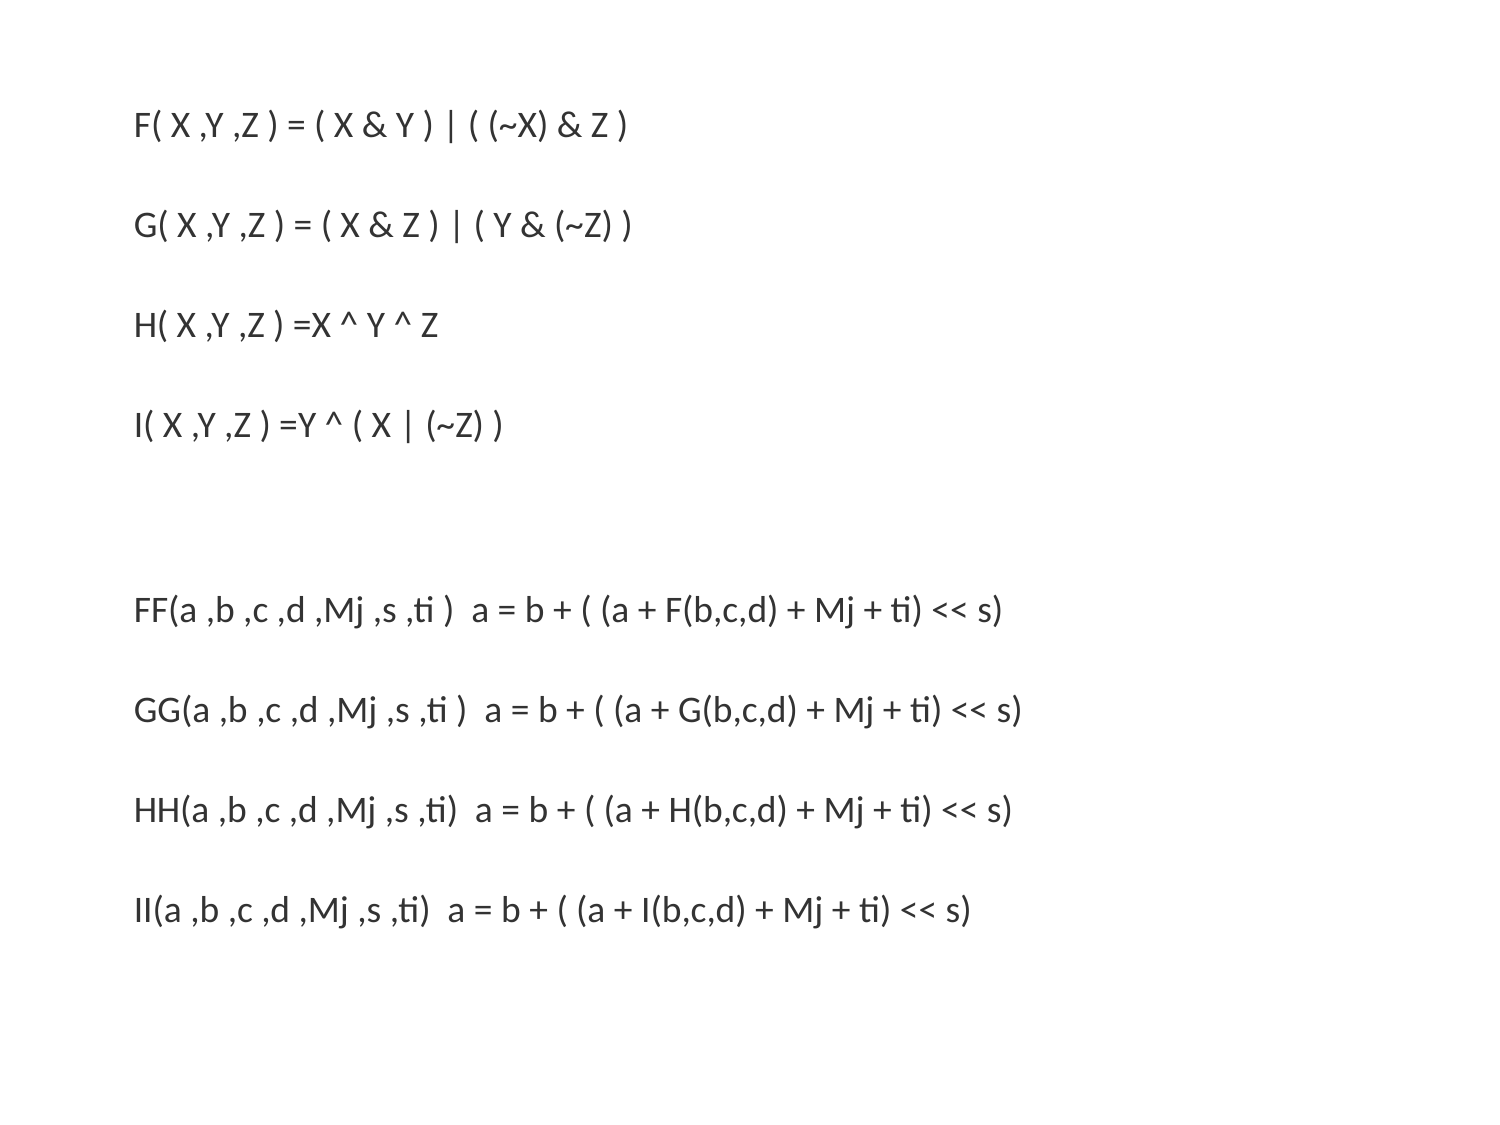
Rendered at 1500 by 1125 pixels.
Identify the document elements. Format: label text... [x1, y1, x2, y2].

list F( X ,Y ,Z ) = ( X & Y ) | ( (~X) & Z ) G( X ,Y ,Z ) = ( X & Z ) | ( Y & (~Z) ) H( X ,Y ,Z ) =X ^ Y ^ Z I( X ,Y ,Z ) =Y ^ ( X | (~Z) ) FF(a ,b ,c ,d ,Mj ,s ,ti ) a = b + ( (a + F(b,c,d) + Mj + ti) << s) GG(a ,b ,c ,d ,Mj ,s ,ti ) a = b + ( (a + G(b,c,d) + Mj + ti) << s) HH(a ,b ,c ,d ,Mj ,s ,ti) a = b + ( (a + H(b,c,d) + Mj + ti) << s) II(a ,b ,c ,d ,Mj ,s ,ti) a = b + ( (a + I(b,c,d) + Mj + ti) << s) [75, 53, 1425, 1005]
